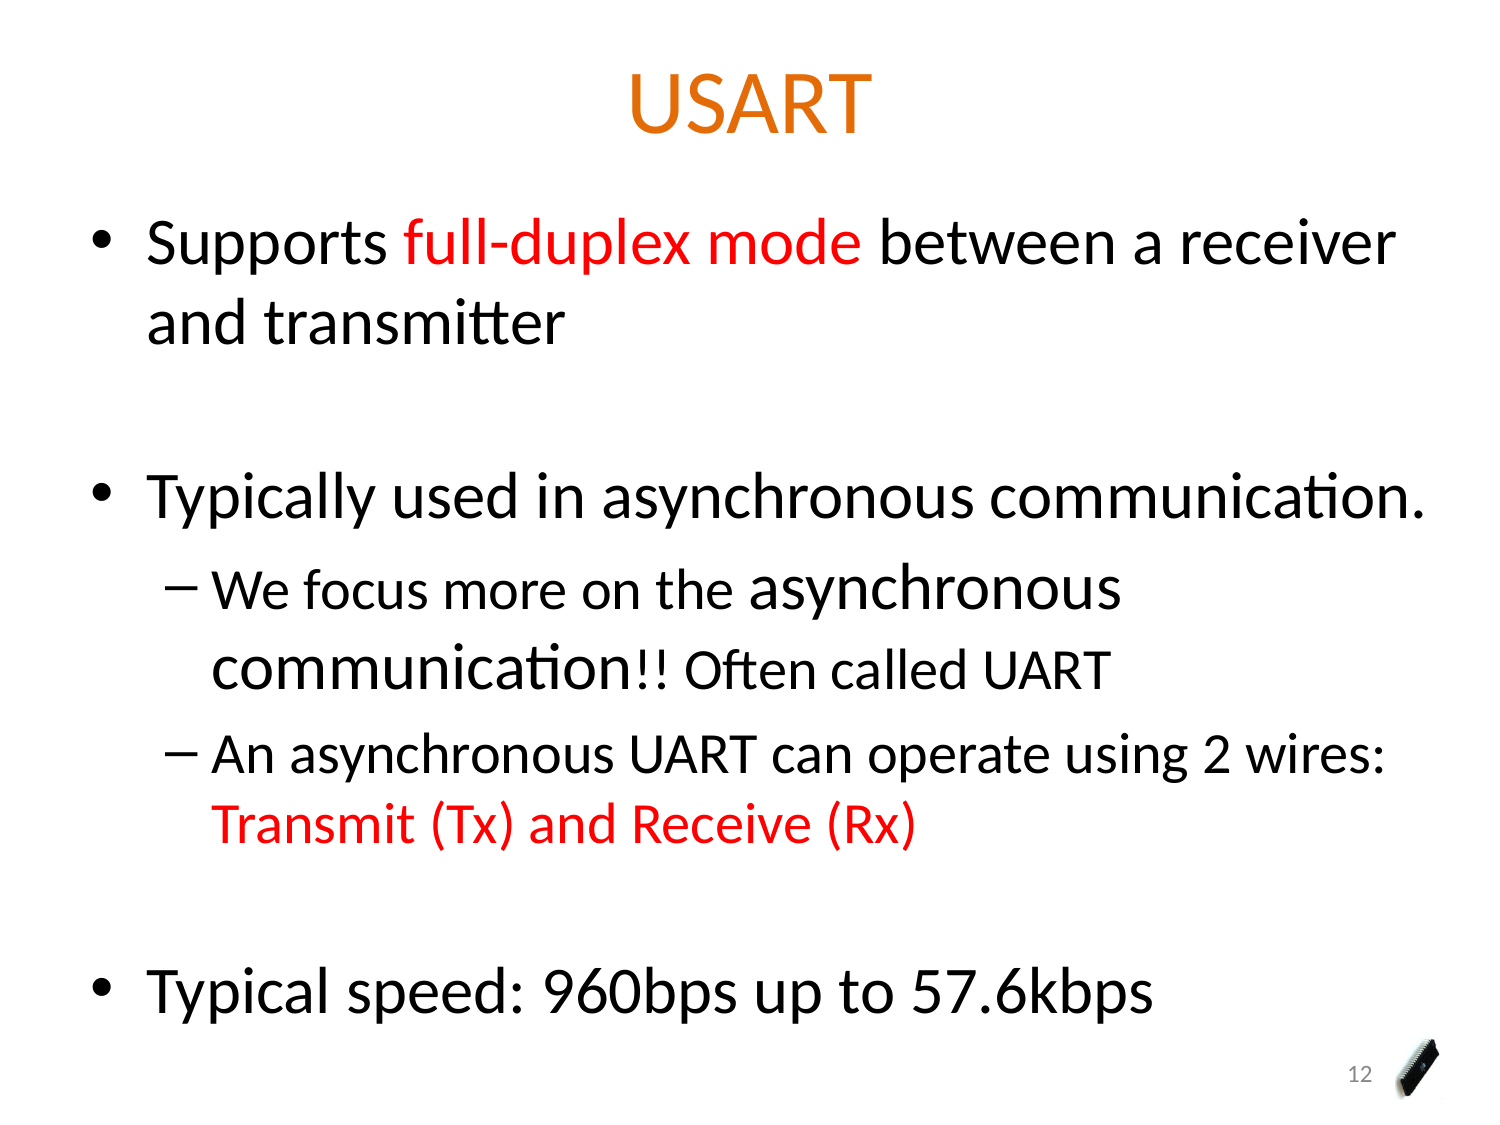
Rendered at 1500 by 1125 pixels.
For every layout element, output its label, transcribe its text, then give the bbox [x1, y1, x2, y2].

title USART [75, 3, 1425, 190]
picture [1388, 1054, 1450, 1100]
list Supports full-duplex mode between a receiver and transmitter Typically used in asynchronous communication. We focus more on the asynchronous communication!! Often called UART An asynchronous UART can operate using 2 wires: Transmit (Tx) and Receive (Rx) Typical speed: 960bps up to 57.6kbps [75, 190, 1500, 1054]
slide_number 12 [1037, 1042, 1388, 1103]
